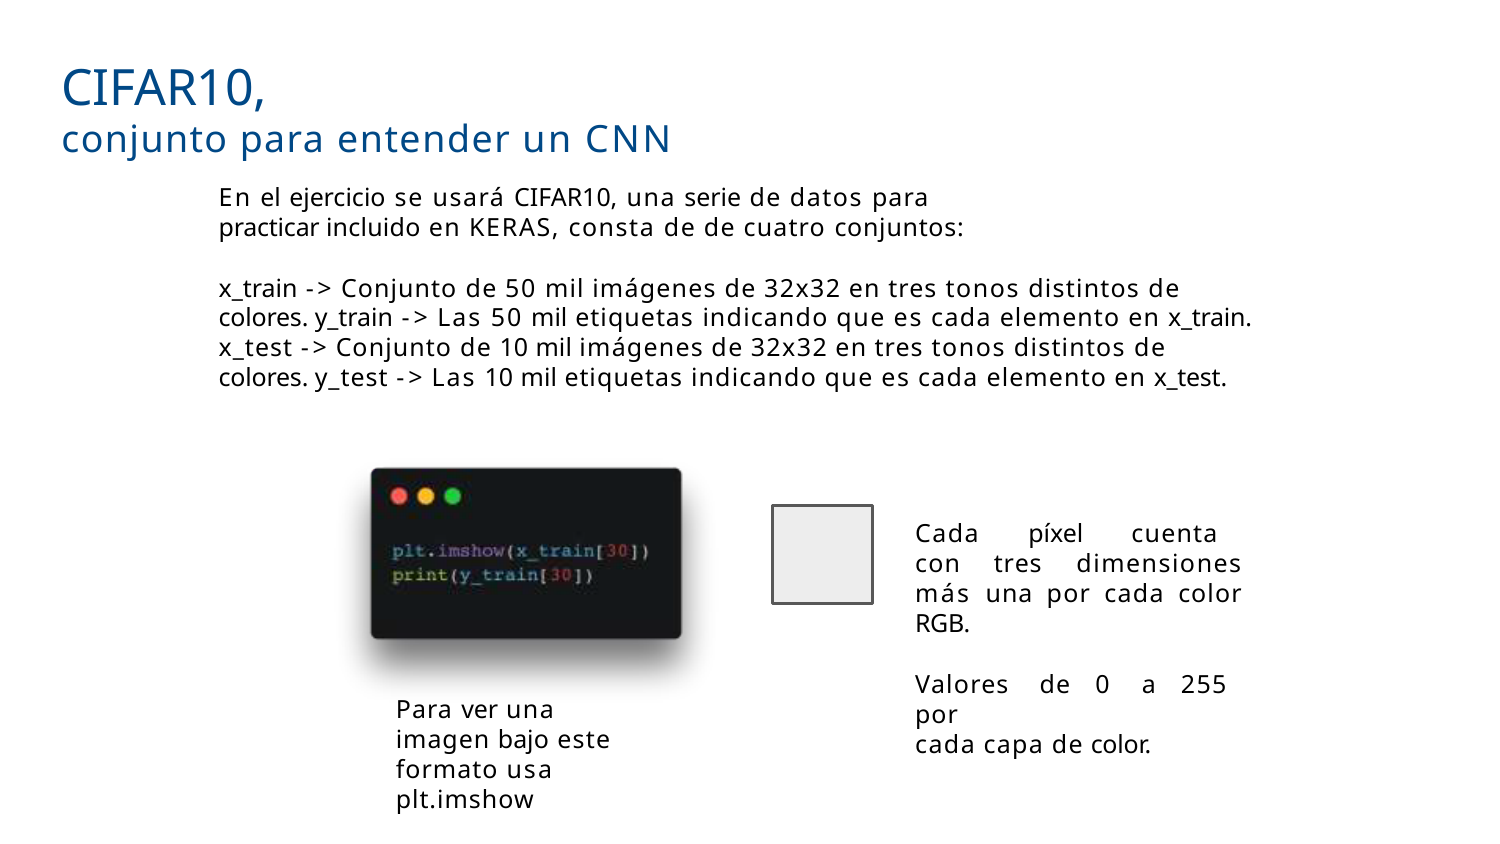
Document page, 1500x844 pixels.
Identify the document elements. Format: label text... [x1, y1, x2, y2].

picture [334, 458, 719, 703]
text_box conjunto para entender un CNN En el ejercicio se usará CIFAR10, una serie de datos para practicar incluido en KERAS, consta de de cuatro conjuntos: x_train -> Conjunto de 50 mil imágenes de 32x32 en tres tonos distintos de colores. y_train -> Las 50 mil etiquetas indicando que es cada elemento en x_train. x_test -> Conjunto de 10 mil imágenes de 32x32 en tres tonos distintos de colores. y_test -> Las 10 mil etiquetas indicando que es cada elemento en x_test. [59, 112, 1256, 392]
text_box Para ver una imagen bajo este formato usa plt.imshow [393, 703, 649, 814]
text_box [770, 503, 874, 605]
title CIFAR10, [59, 12, 281, 112]
text_box Cada píxel cuenta con tres dimensiones más una por cada color RGB. Valores de 0 a 255 por cada capa de color. [913, 515, 1244, 759]
